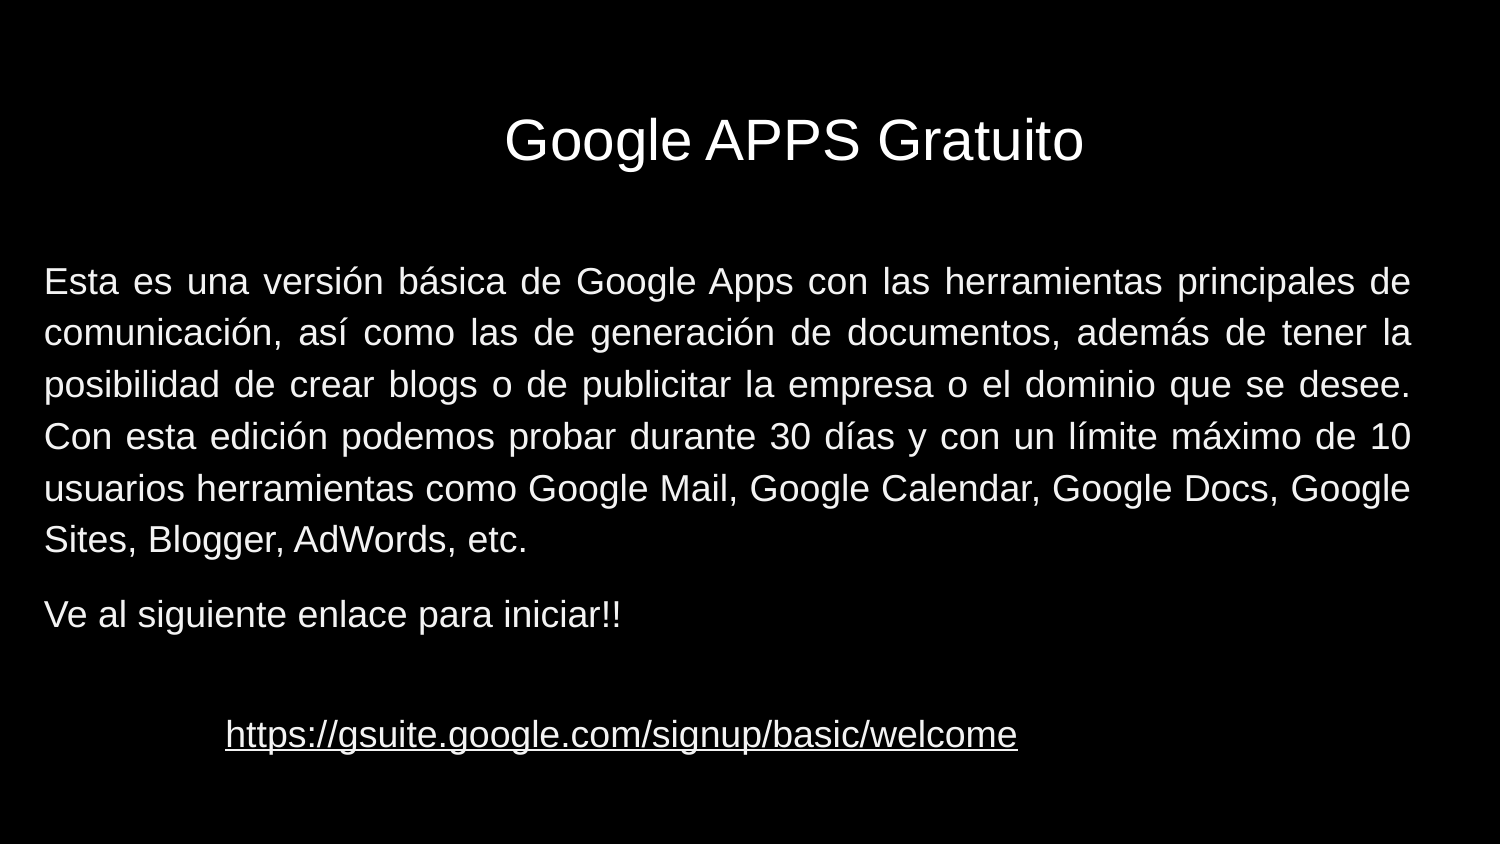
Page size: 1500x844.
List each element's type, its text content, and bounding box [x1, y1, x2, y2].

title Google APPS Gratuito [51, 72, 1449, 167]
list Esta es una versión básica de Google Apps con las herramientas principales de comunicación, así como las de generación de documentos, además de tener la posibilidad de crear blogs o de publicitar la empresa o el dominio que se desee. Con esta edición podemos probar durante 30 días y con un límite máximo de 10 usuarios herramientas como Google Mail, Google Calendar, Google Docs, Google Sites, Blogger, AdWords, etc. Ve al siguiente enlace para iniciar!! [28, 166, 1427, 728]
text_box https://gsuite.google.com/signup/basic/welcome [210, 687, 1077, 759]
